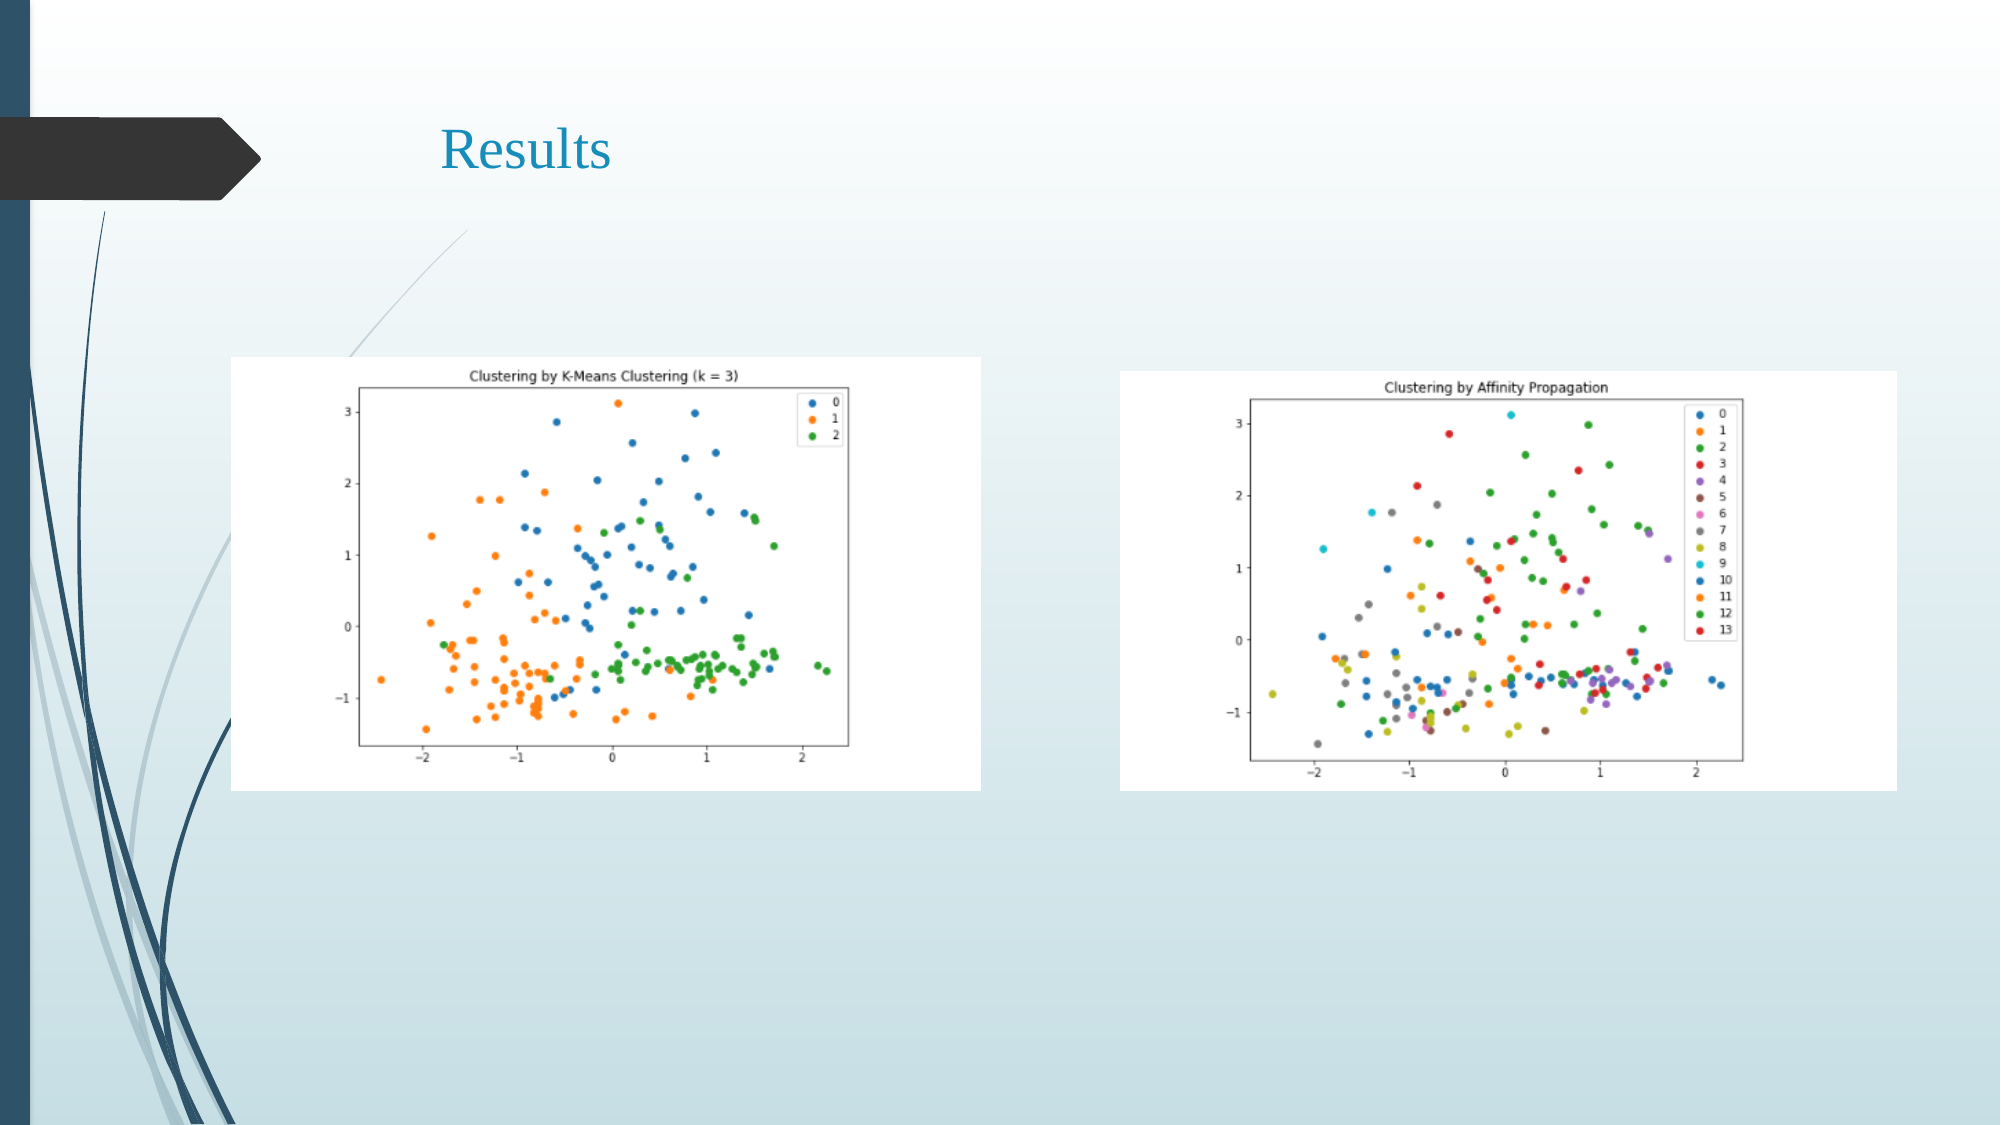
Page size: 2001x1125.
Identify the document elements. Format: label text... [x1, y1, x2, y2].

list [231, 357, 981, 792]
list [1119, 370, 1897, 792]
title Results [425, 102, 1888, 313]
